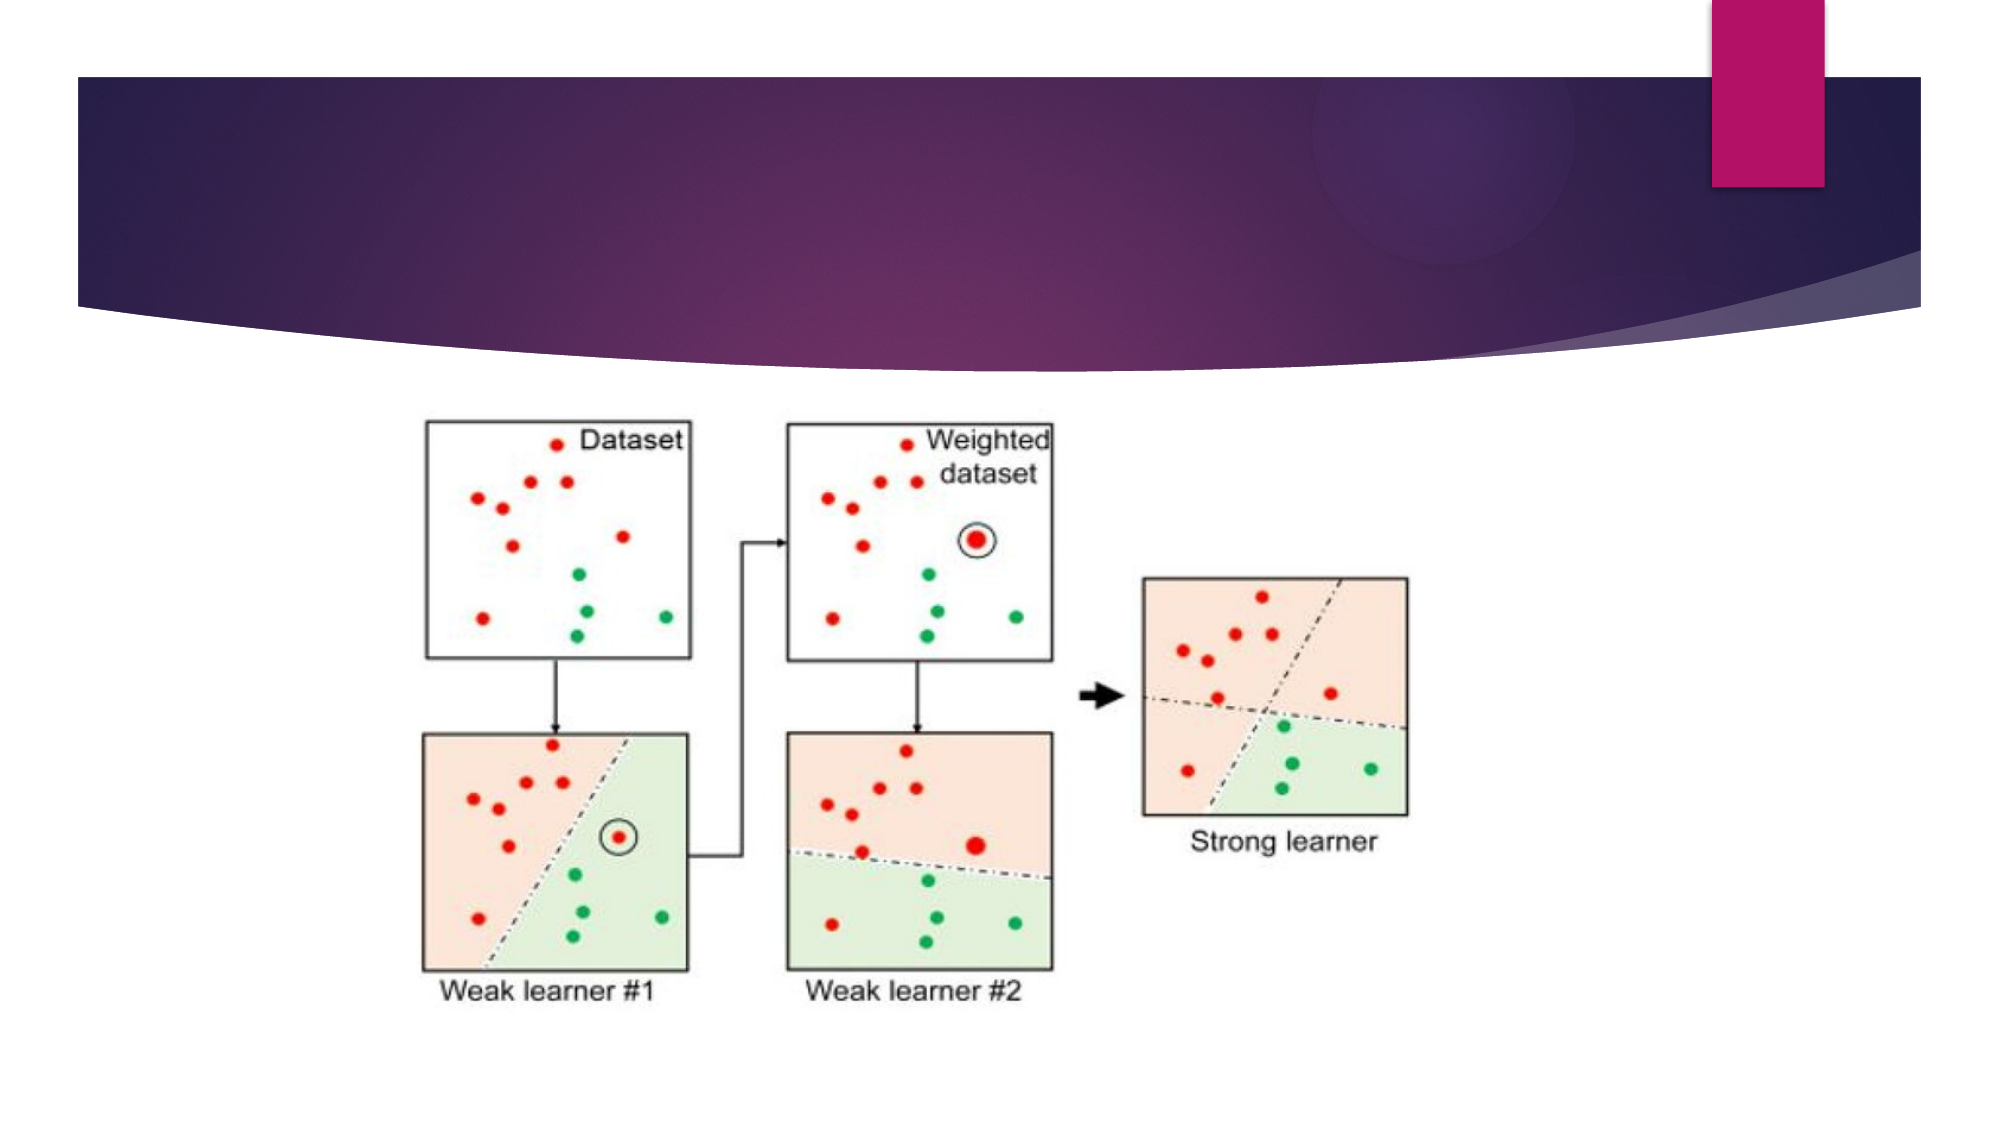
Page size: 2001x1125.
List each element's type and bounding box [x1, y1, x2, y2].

list [410, 403, 1420, 1013]
